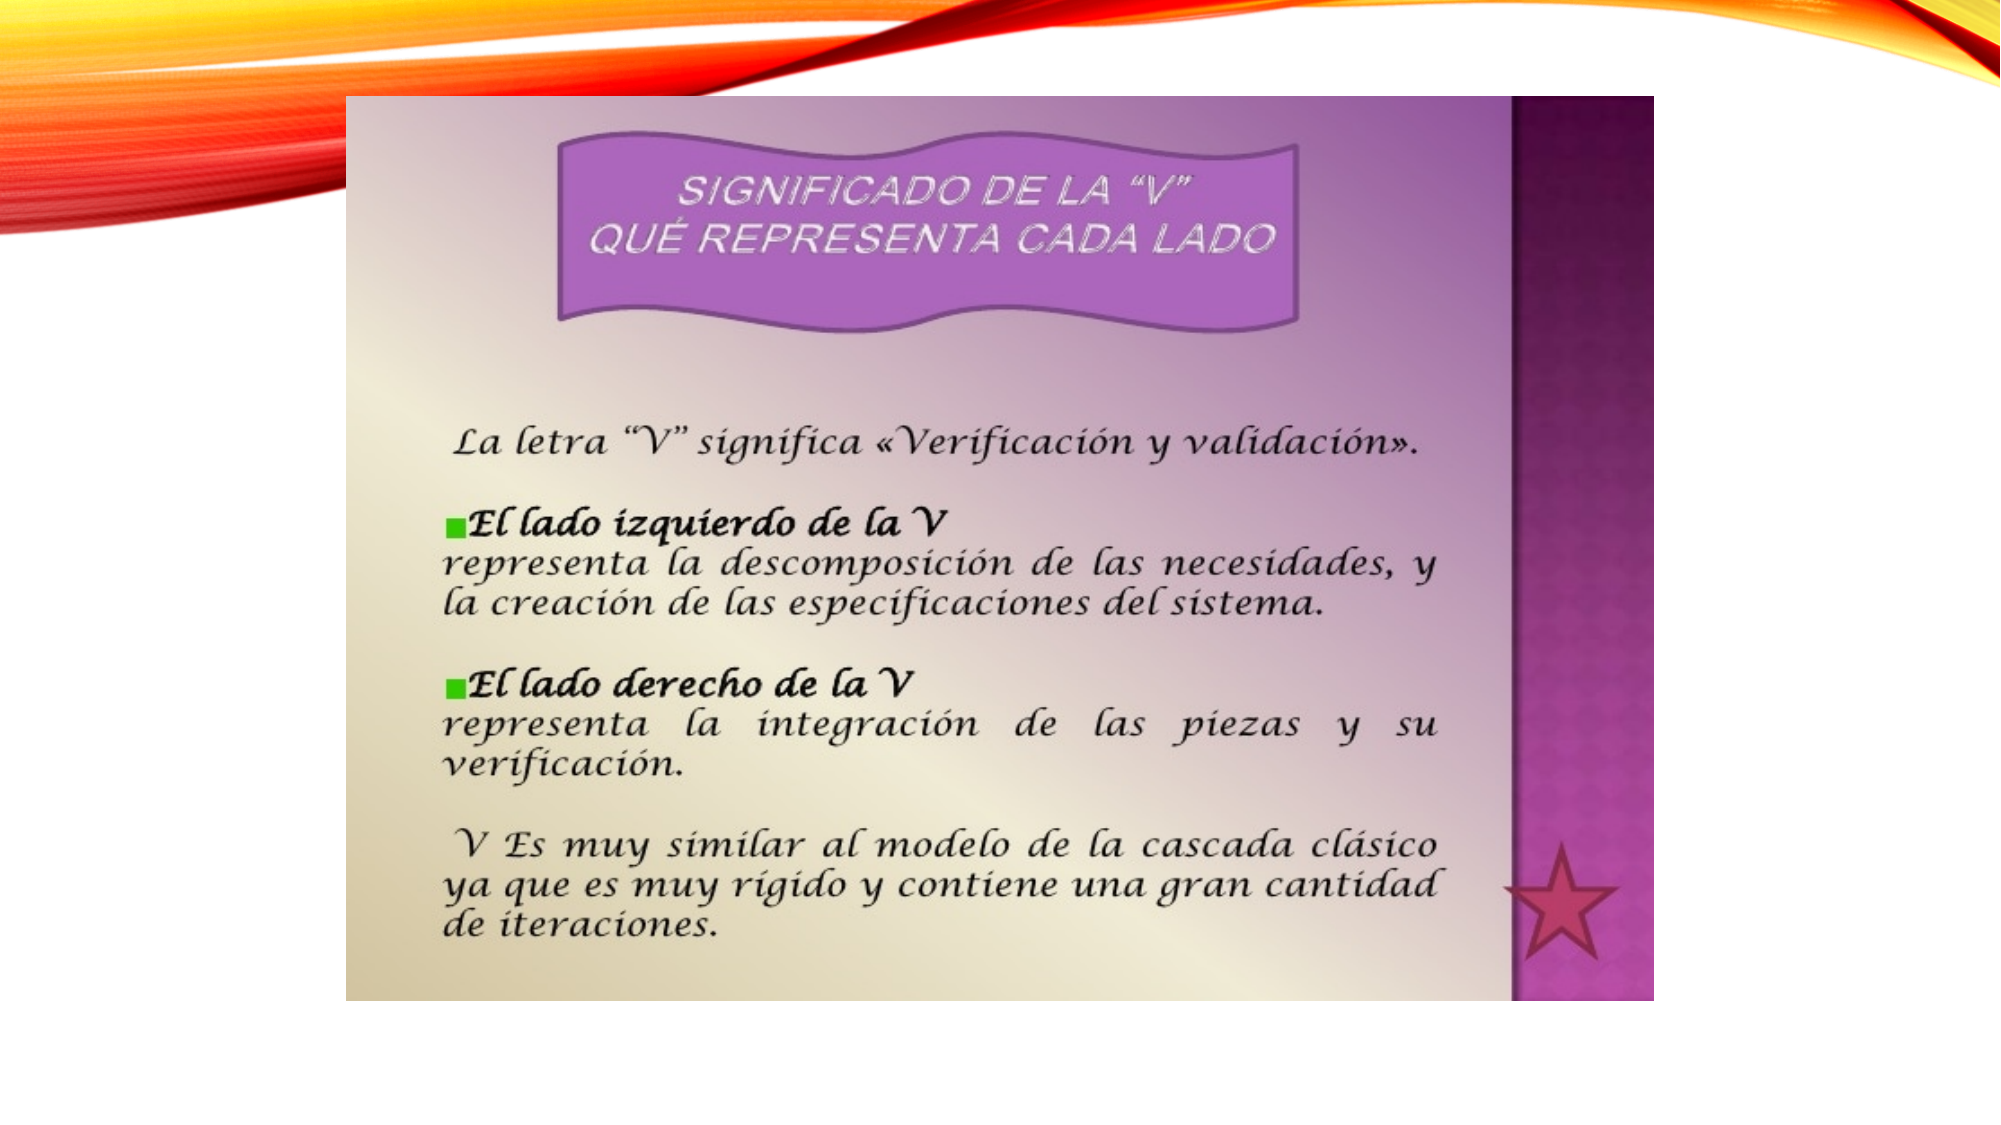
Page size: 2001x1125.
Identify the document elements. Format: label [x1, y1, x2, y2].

picture [0, 0, 2000, 1001]
